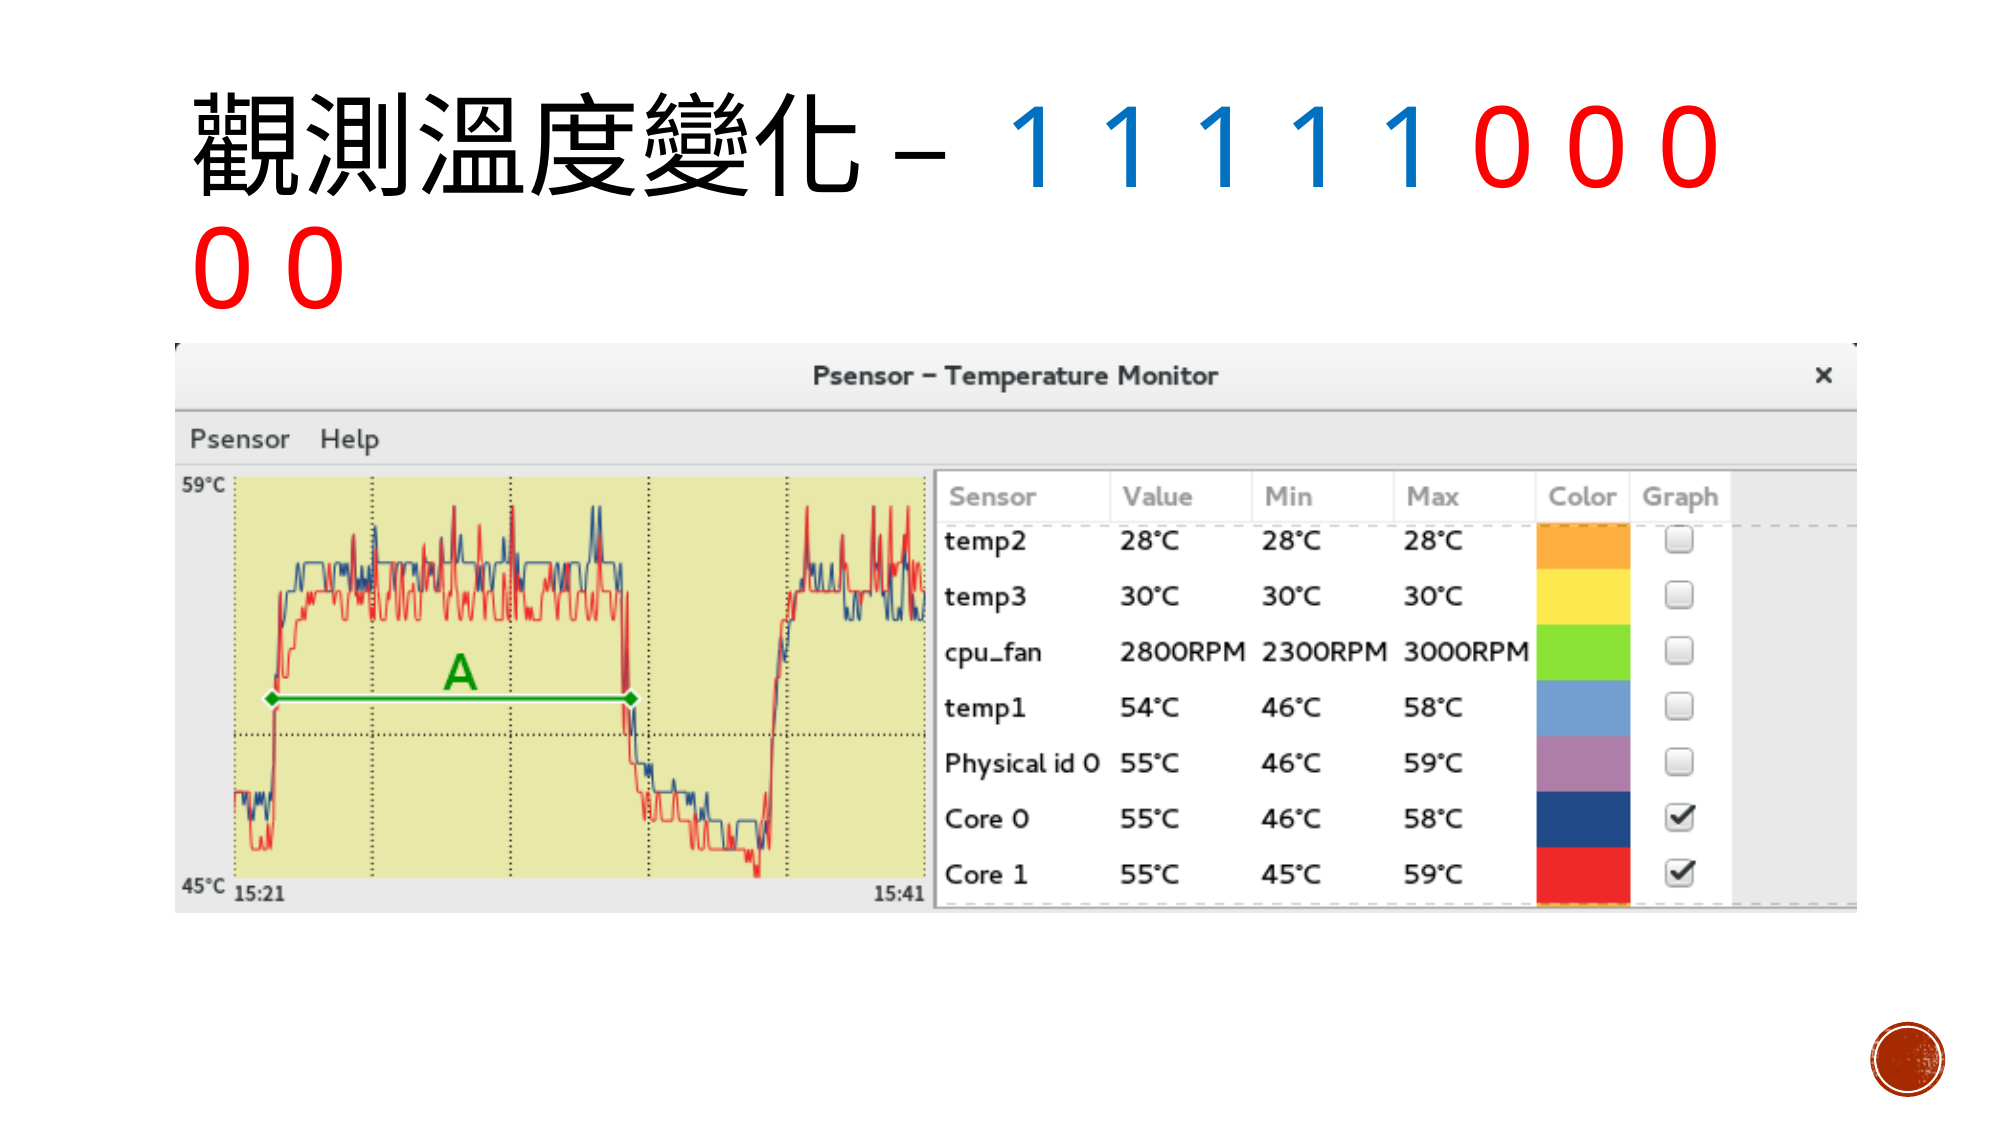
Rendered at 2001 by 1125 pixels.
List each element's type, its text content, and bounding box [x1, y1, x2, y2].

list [176, 344, 1856, 911]
title 觀測溫度變化 – 1 1 1 1 1 0 0 0 0 0 [175, 79, 1826, 342]
